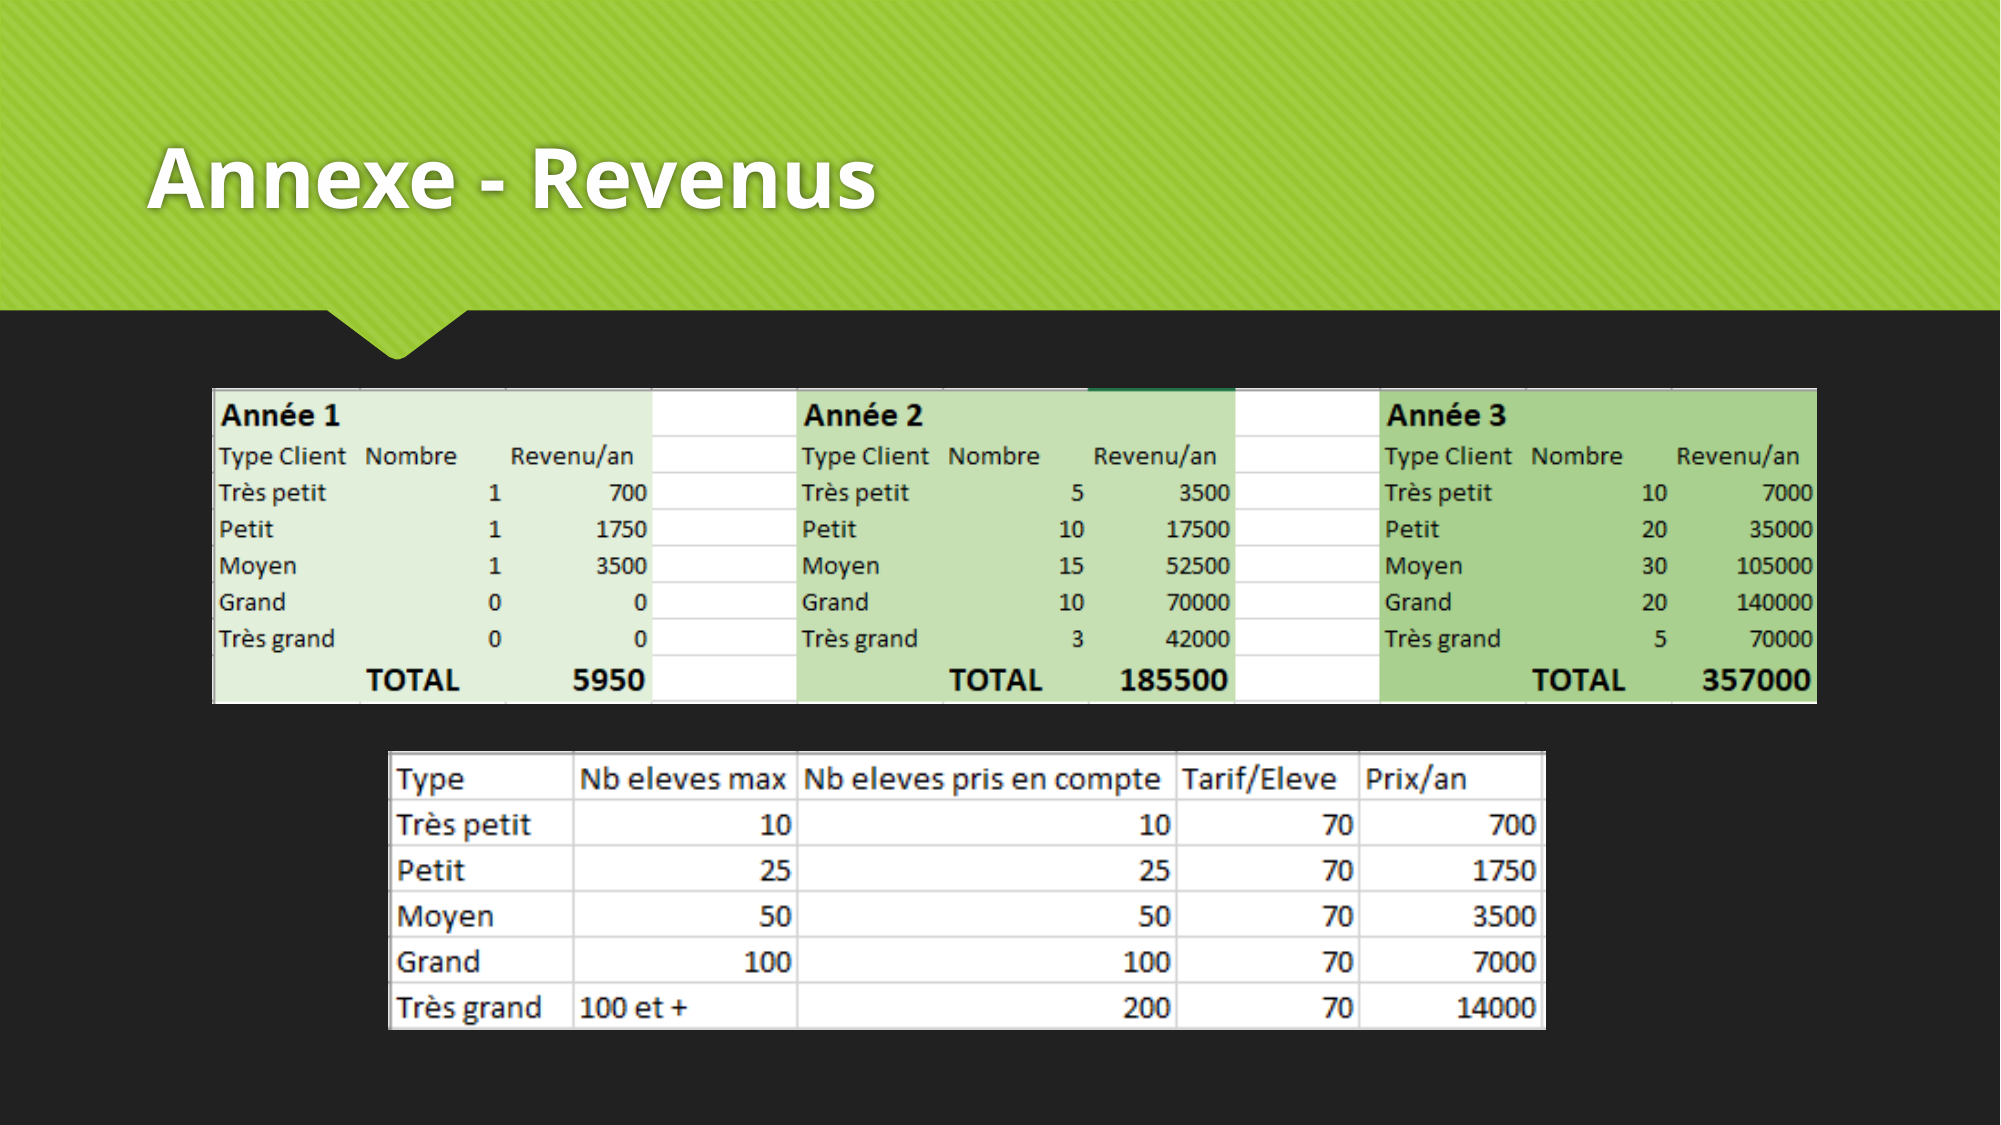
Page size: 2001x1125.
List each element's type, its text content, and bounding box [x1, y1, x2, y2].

picture [388, 751, 1546, 1031]
title Annexe - Revenus [132, 73, 1868, 233]
picture [211, 388, 1817, 705]
